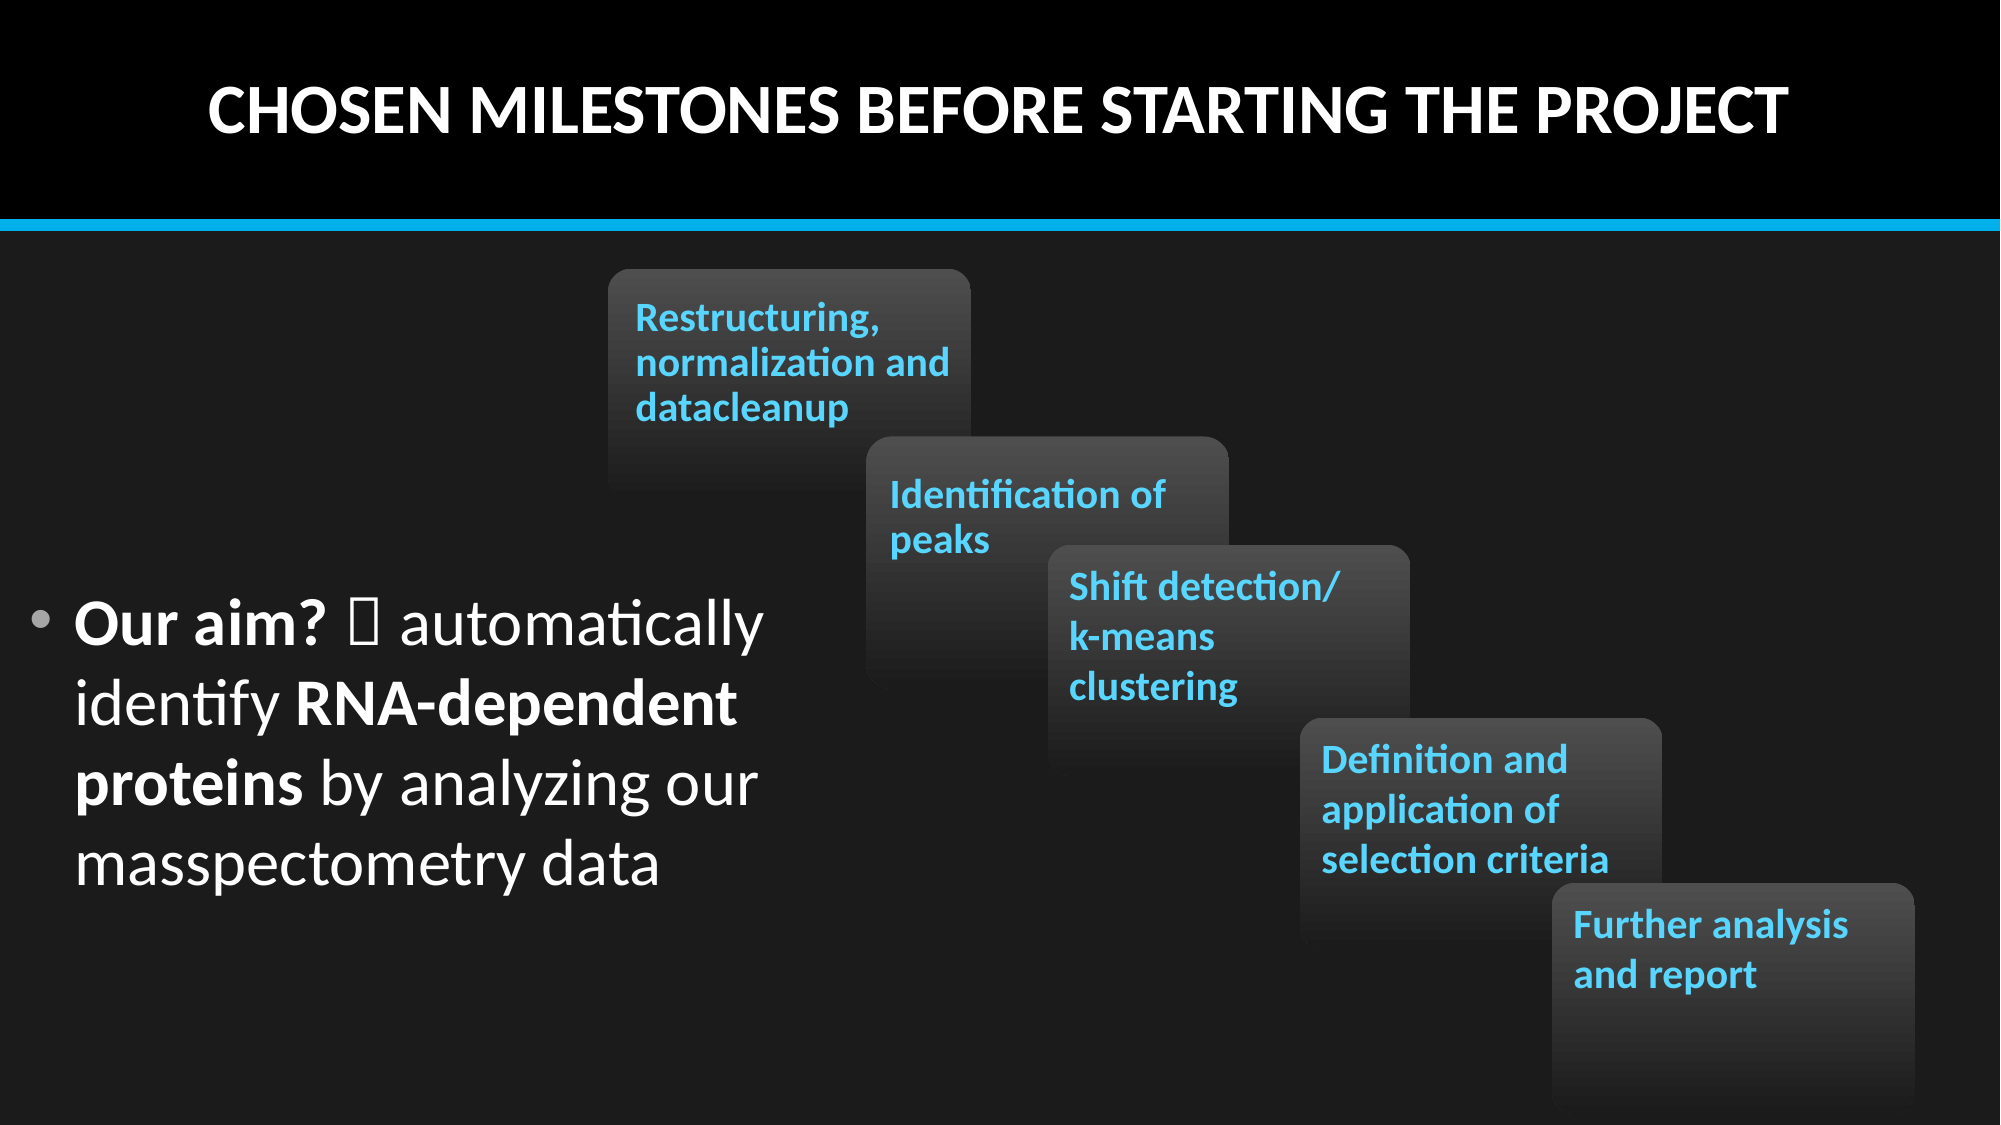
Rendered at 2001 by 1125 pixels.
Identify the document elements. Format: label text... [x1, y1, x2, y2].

list Our aim?  automatically identify RNA-dependent proteins by analyzing our masspectometry data [14, 268, 863, 1028]
text_box Definition and application of selection criteria [1299, 717, 1663, 949]
text_box Shift detection/ k-means clustering [1047, 544, 1411, 776]
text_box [866, 436, 1230, 689]
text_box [607, 268, 975, 500]
title CHOSEN MILESTONES BEFORE STARTING THE PROJECT [174, 20, 1825, 201]
text_box Further analysis and report [1551, 882, 1915, 1115]
